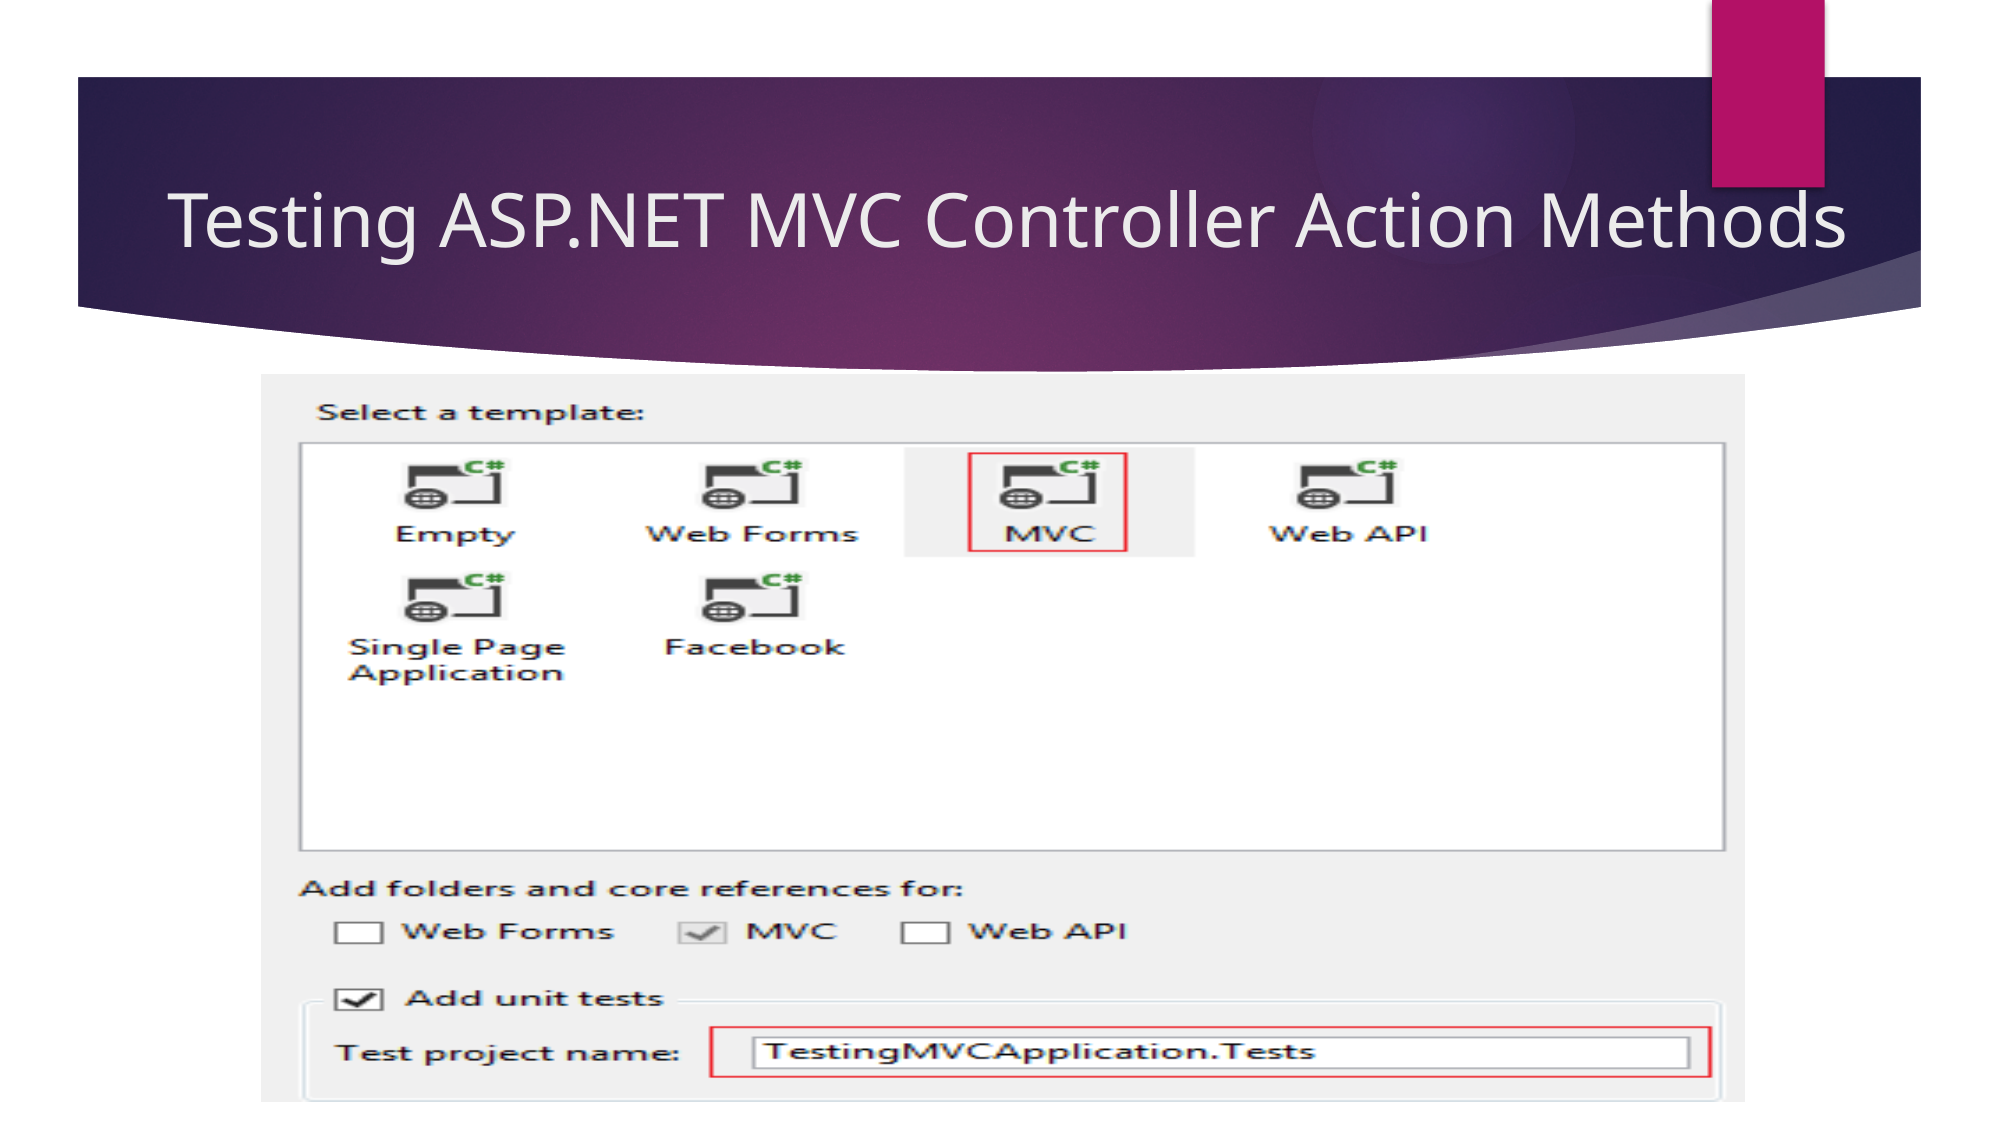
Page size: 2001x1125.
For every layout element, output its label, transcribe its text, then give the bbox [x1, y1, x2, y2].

title Testing ASP.NET MVC Controller Action Methods [152, 159, 1916, 276]
picture [261, 374, 1745, 1102]
